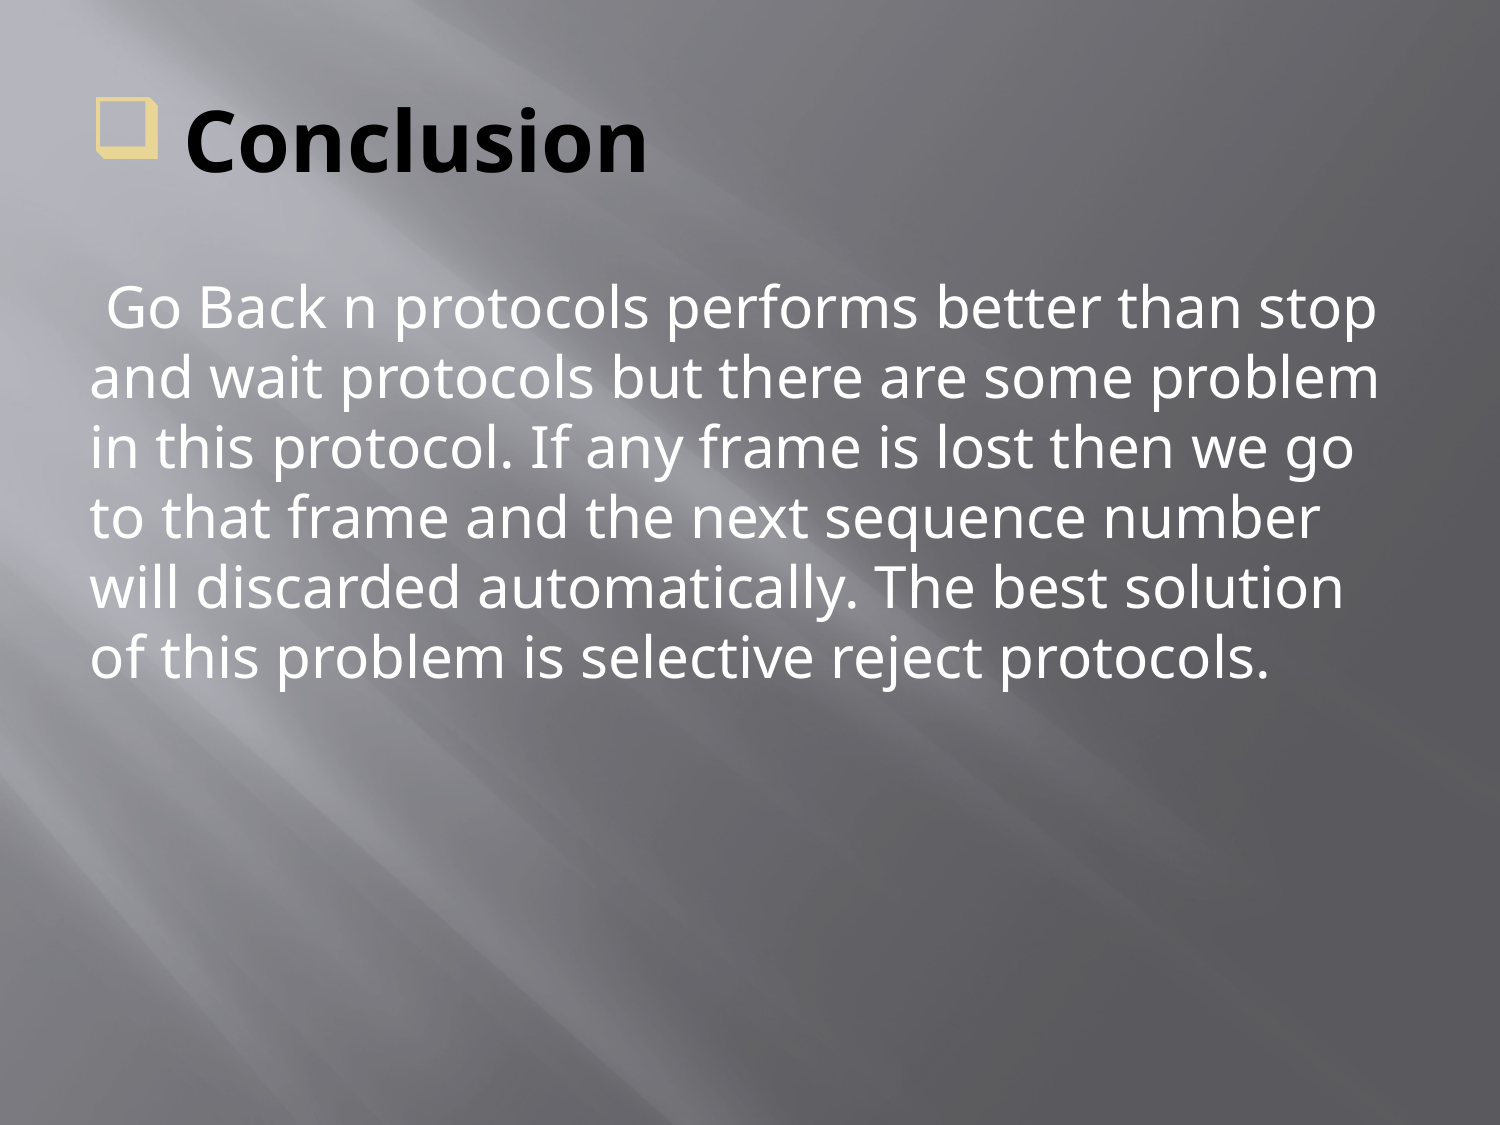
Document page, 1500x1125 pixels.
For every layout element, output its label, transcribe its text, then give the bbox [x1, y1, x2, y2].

title Conclusion [75, 45, 1425, 233]
list Go Back n protocols performs better than stop and wait protocols but there are some problem in this protocol. If any frame is lost then we go to that frame and the next sequence number will discarded automatically. The best solution of this problem is selective reject protocols. [75, 262, 1425, 1035]
